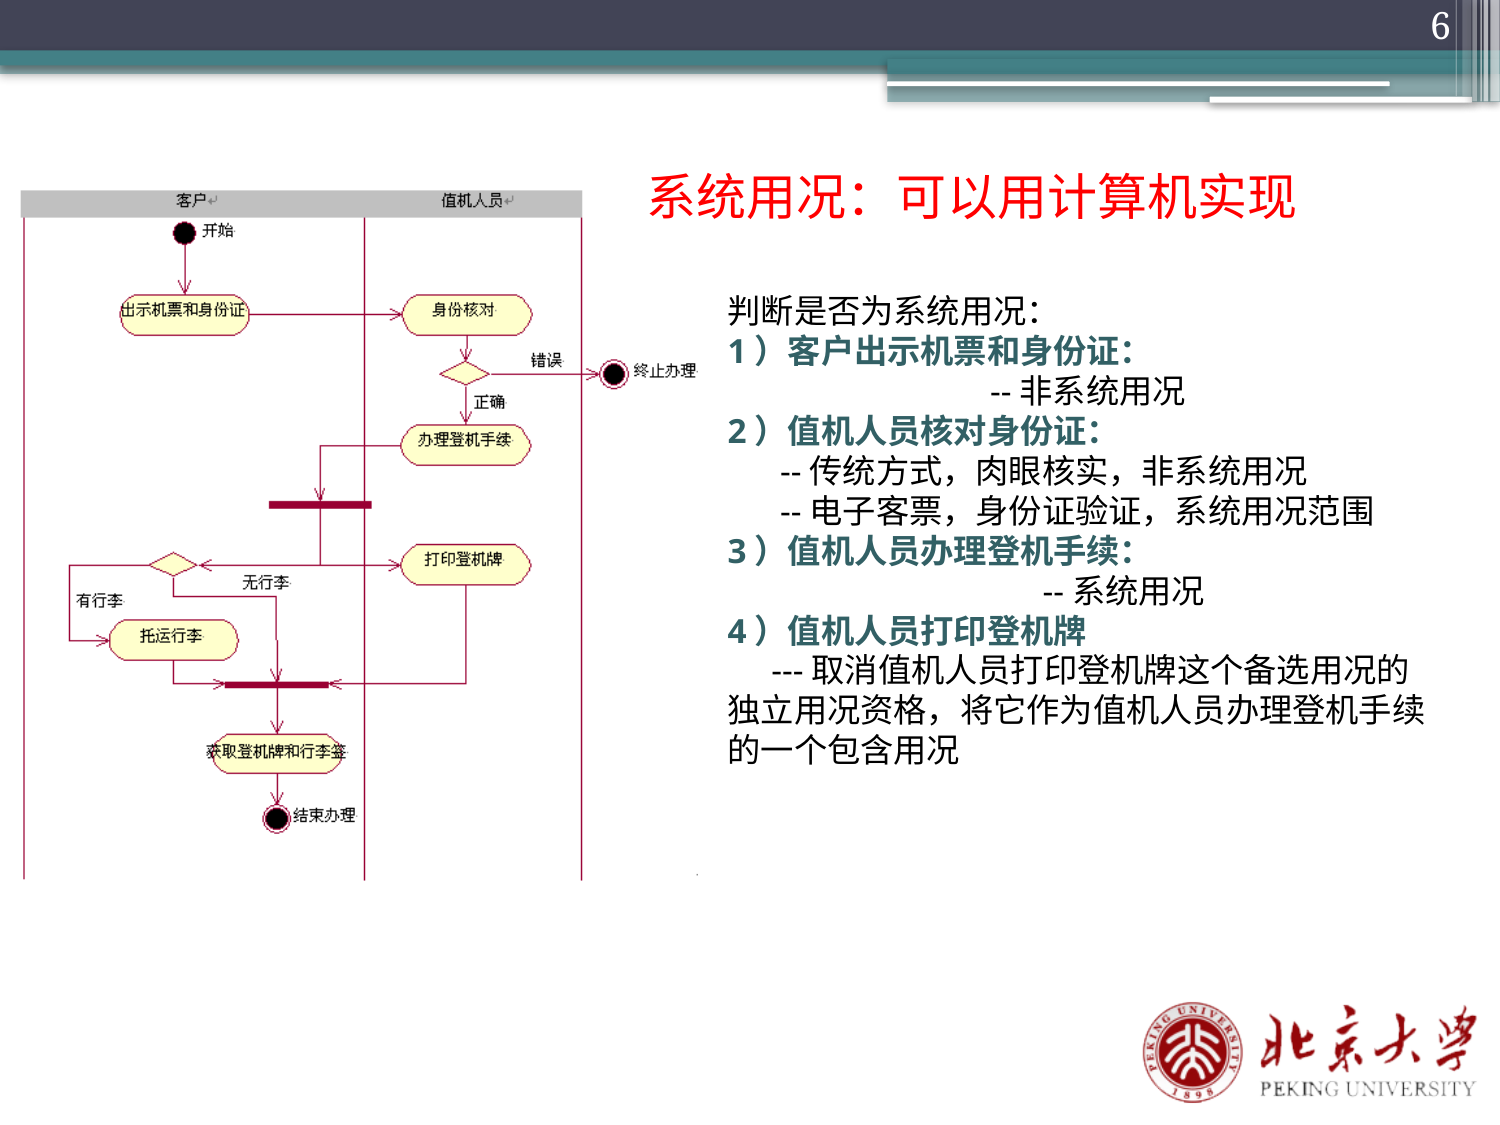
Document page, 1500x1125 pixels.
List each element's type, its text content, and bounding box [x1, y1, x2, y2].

title 系统用况：可以用计算机实现 [631, 107, 1327, 283]
picture [17, 184, 698, 882]
slide_number 6 [1340, 0, 1466, 61]
text_box 判断是否为系统用况： 1）客户出示机票和身份证： --非系统用况 2）值机人员核对身份证： --传统方式，肉眼核实，非系统用况 --电子客票，身份证验证，系统用况范围 3）值机人员办理登机手续： --系统用况 4）值机人员打印登机牌 ---取消值机人员打印登机牌这个备选用况的独立用况资格，将它作为值机人员办理登机手续的一个包含用况 [712, 282, 1457, 777]
picture [1140, 973, 1480, 1106]
